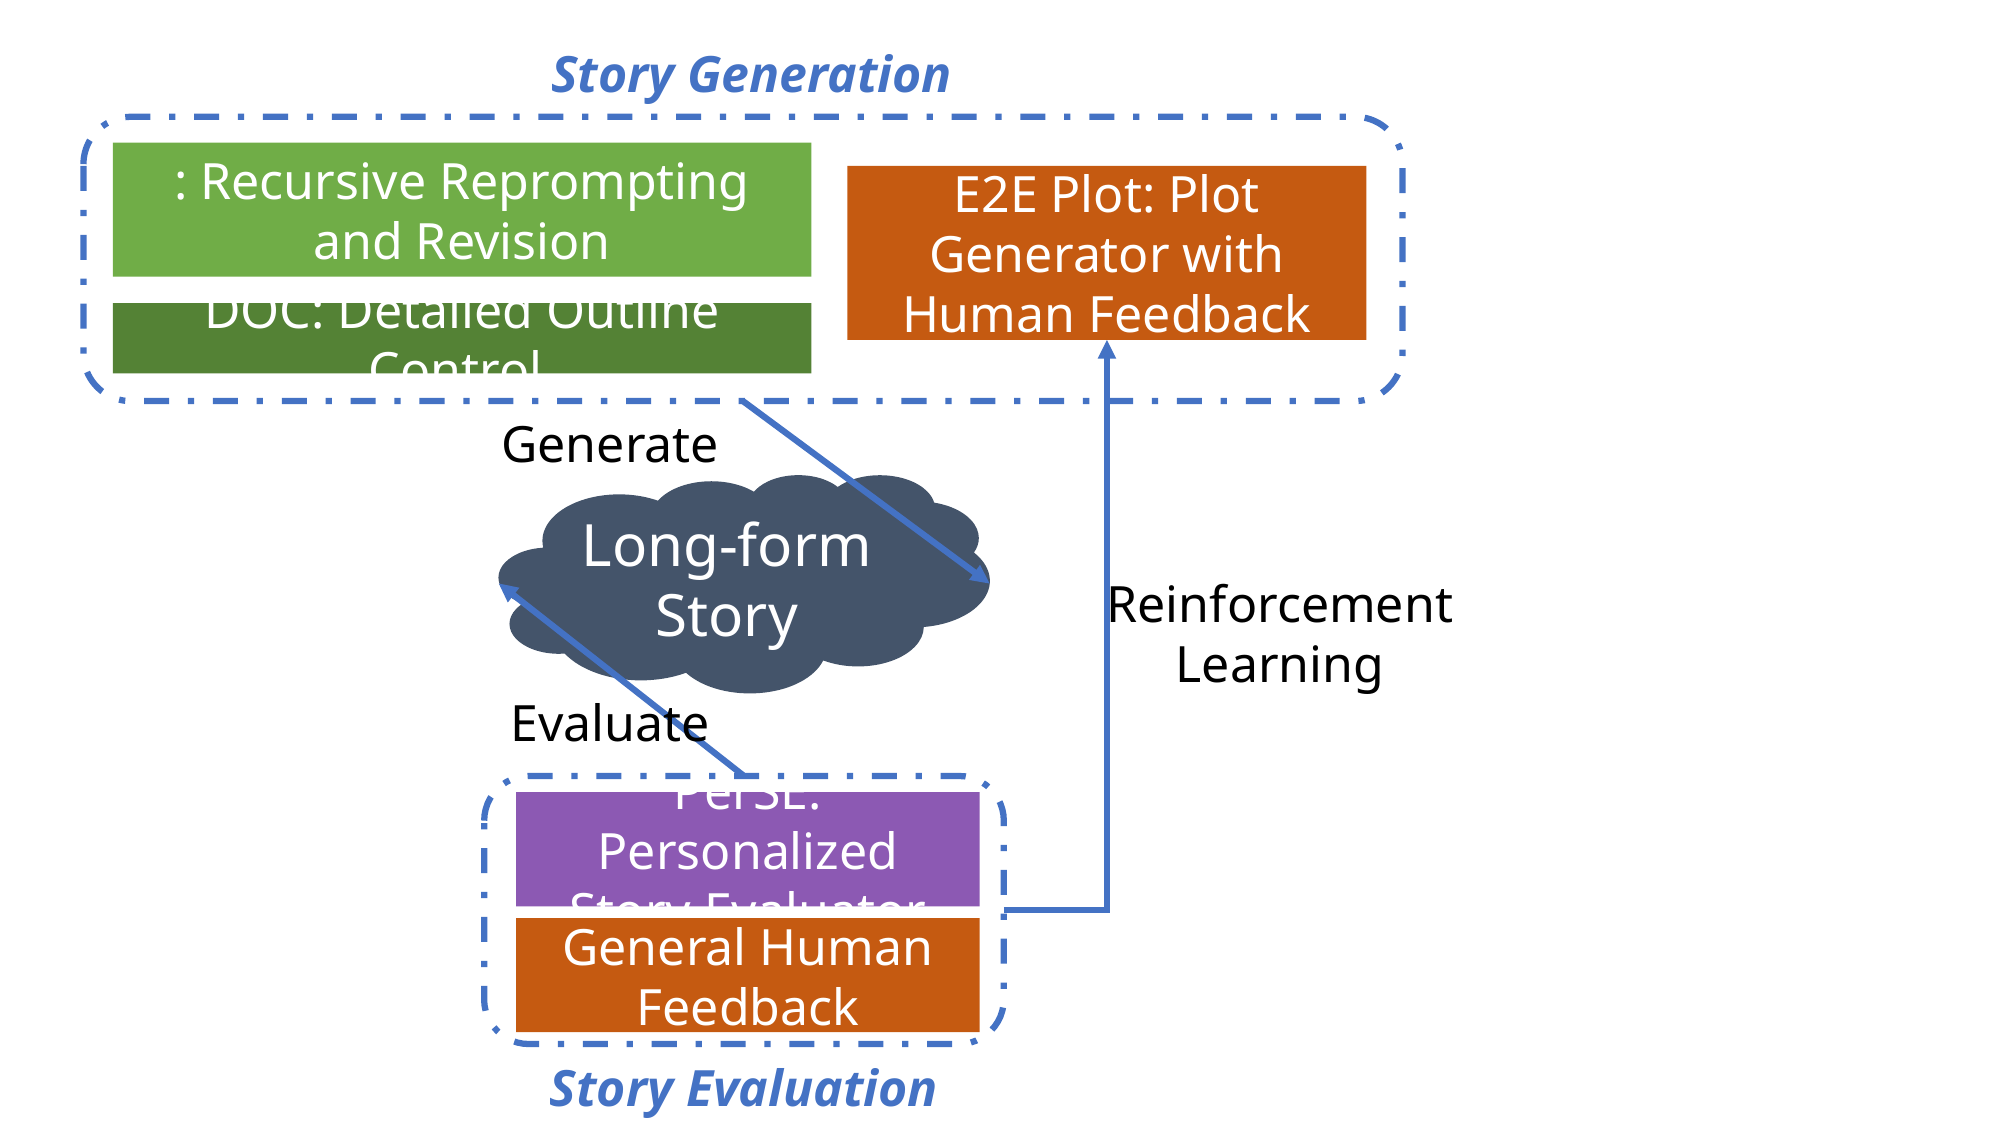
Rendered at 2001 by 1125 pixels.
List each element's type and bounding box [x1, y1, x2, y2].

text_box [83, 34, 1473, 1125]
